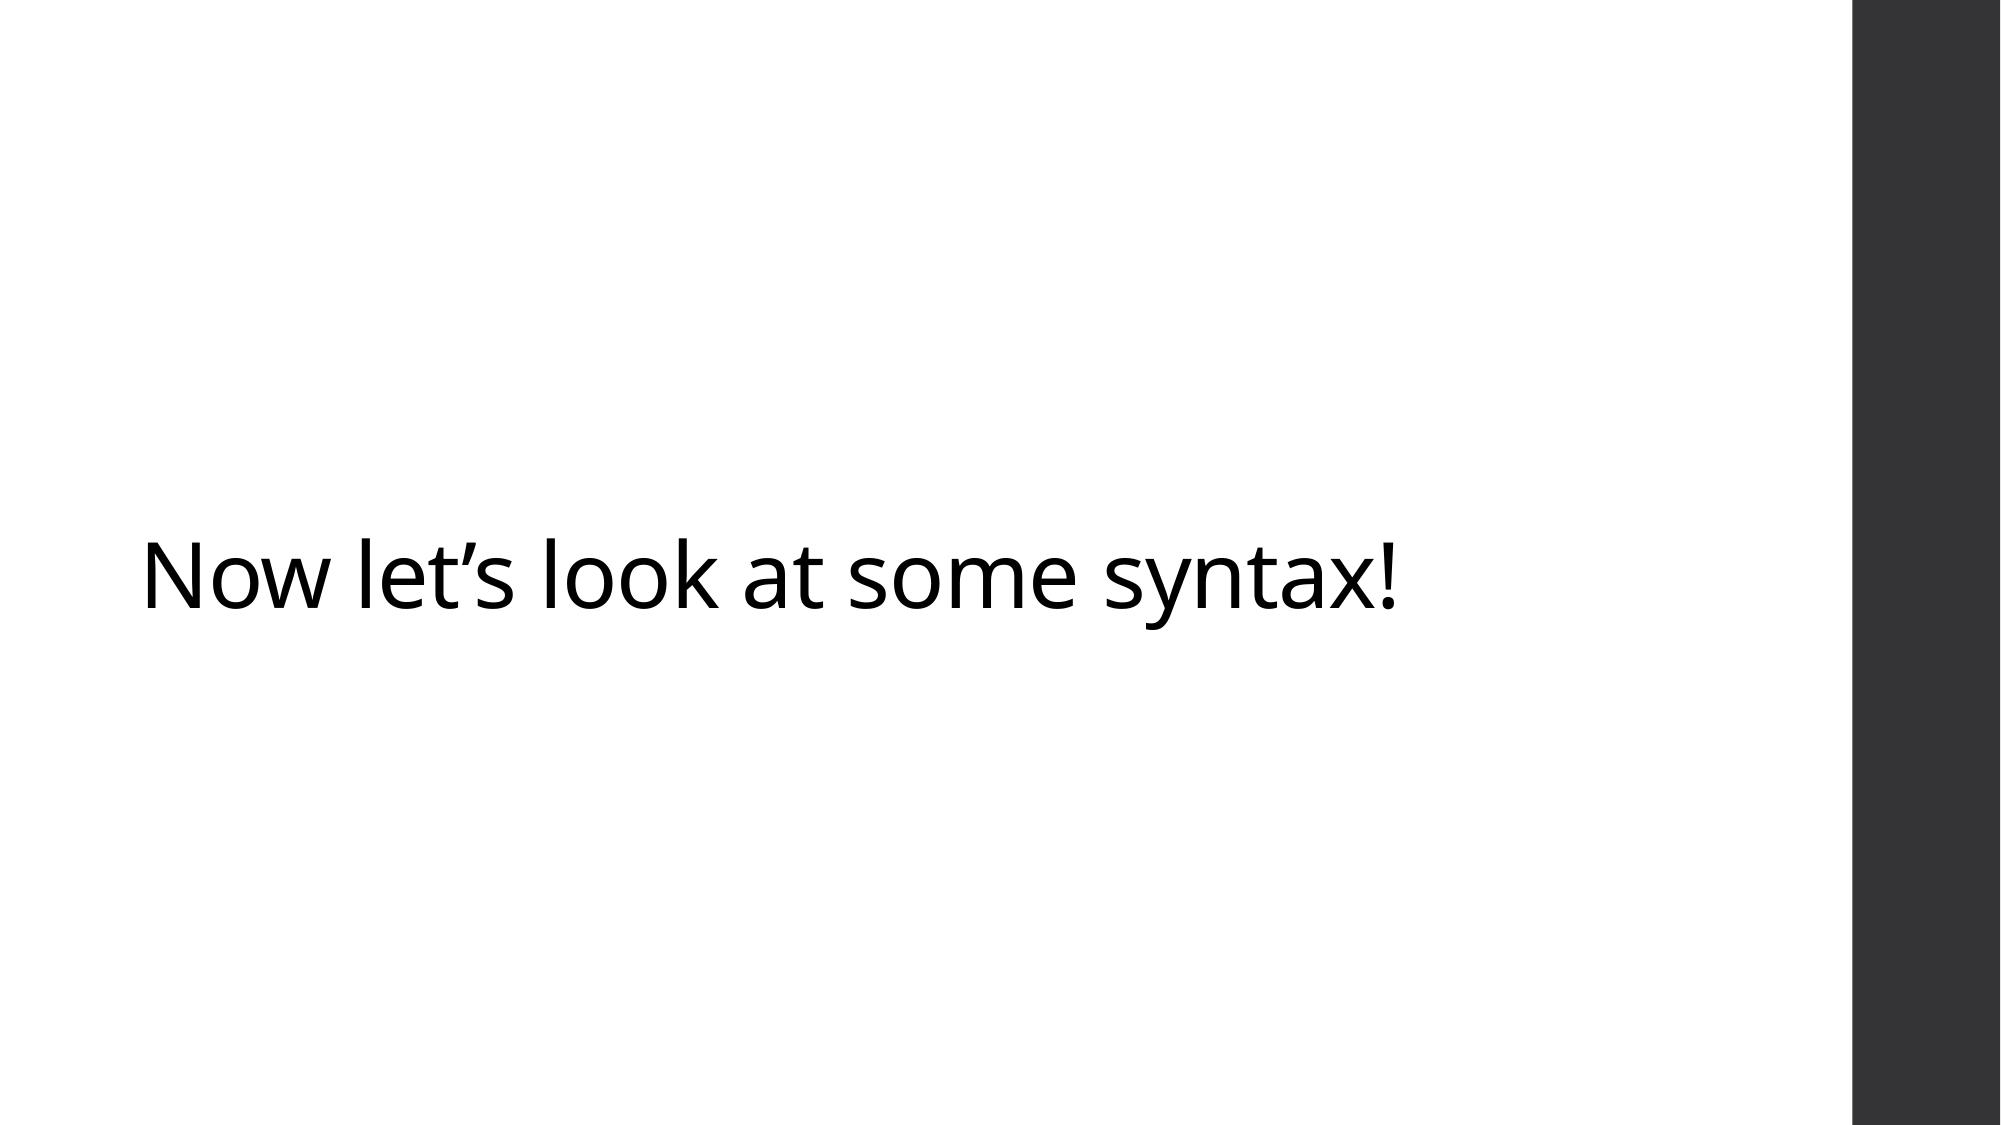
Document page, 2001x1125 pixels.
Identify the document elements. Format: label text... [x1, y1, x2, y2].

title Now let’s look at some syntax! [124, 418, 1715, 637]
